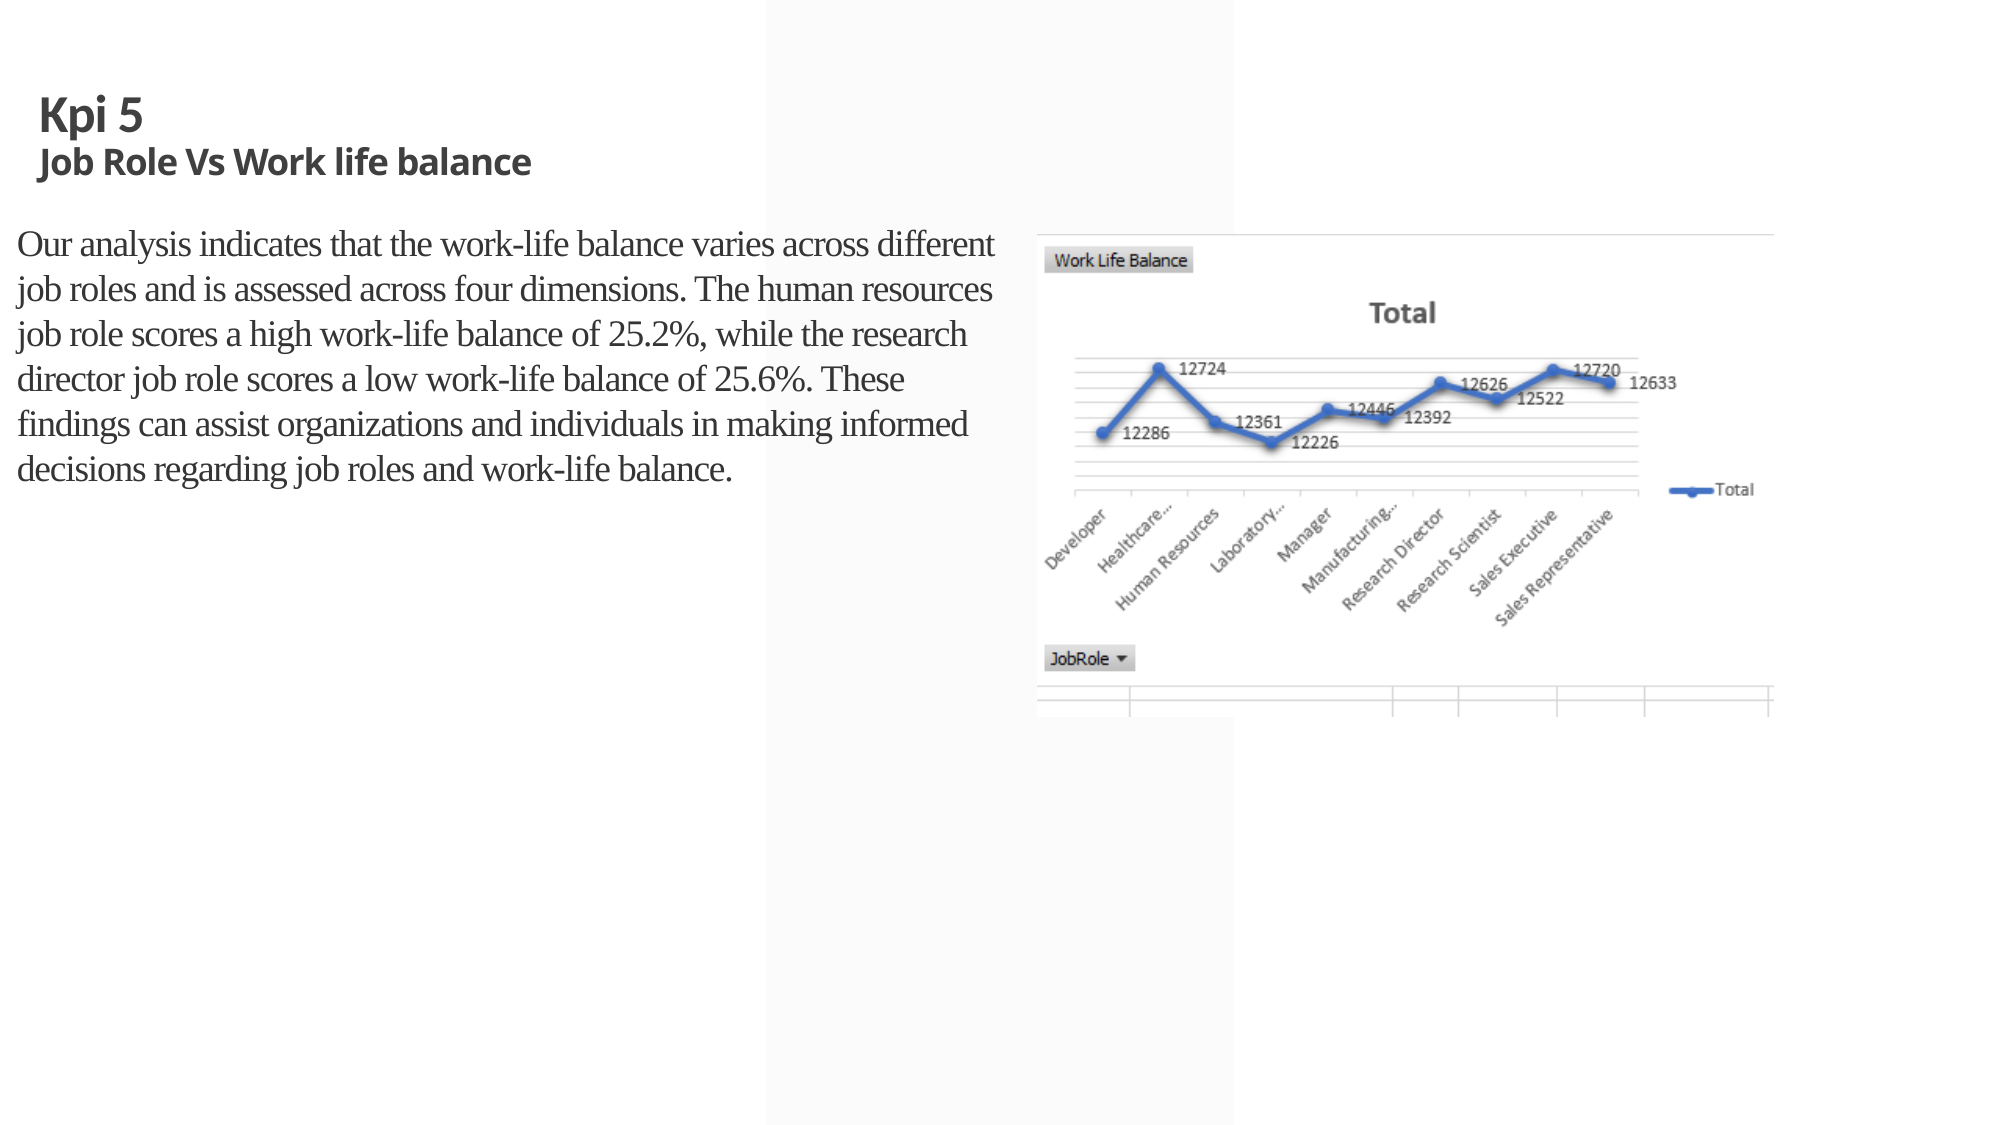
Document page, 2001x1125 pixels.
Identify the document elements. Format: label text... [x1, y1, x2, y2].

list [1036, 234, 1774, 717]
title Kpi 5 Job Role Vs Work life balance [24, 50, 569, 211]
text_box Our analysis indicates that the work-life balance varies across different job roles and is assessed across four dimensions. The human resources job role scores a high work-life balance of 25.2%, while the research director job role scores a low work-life balance of 25.6%. These findings can assist organizations and individuals in making informed decisions regarding job roles and work-life balance. [0, 211, 1011, 497]
